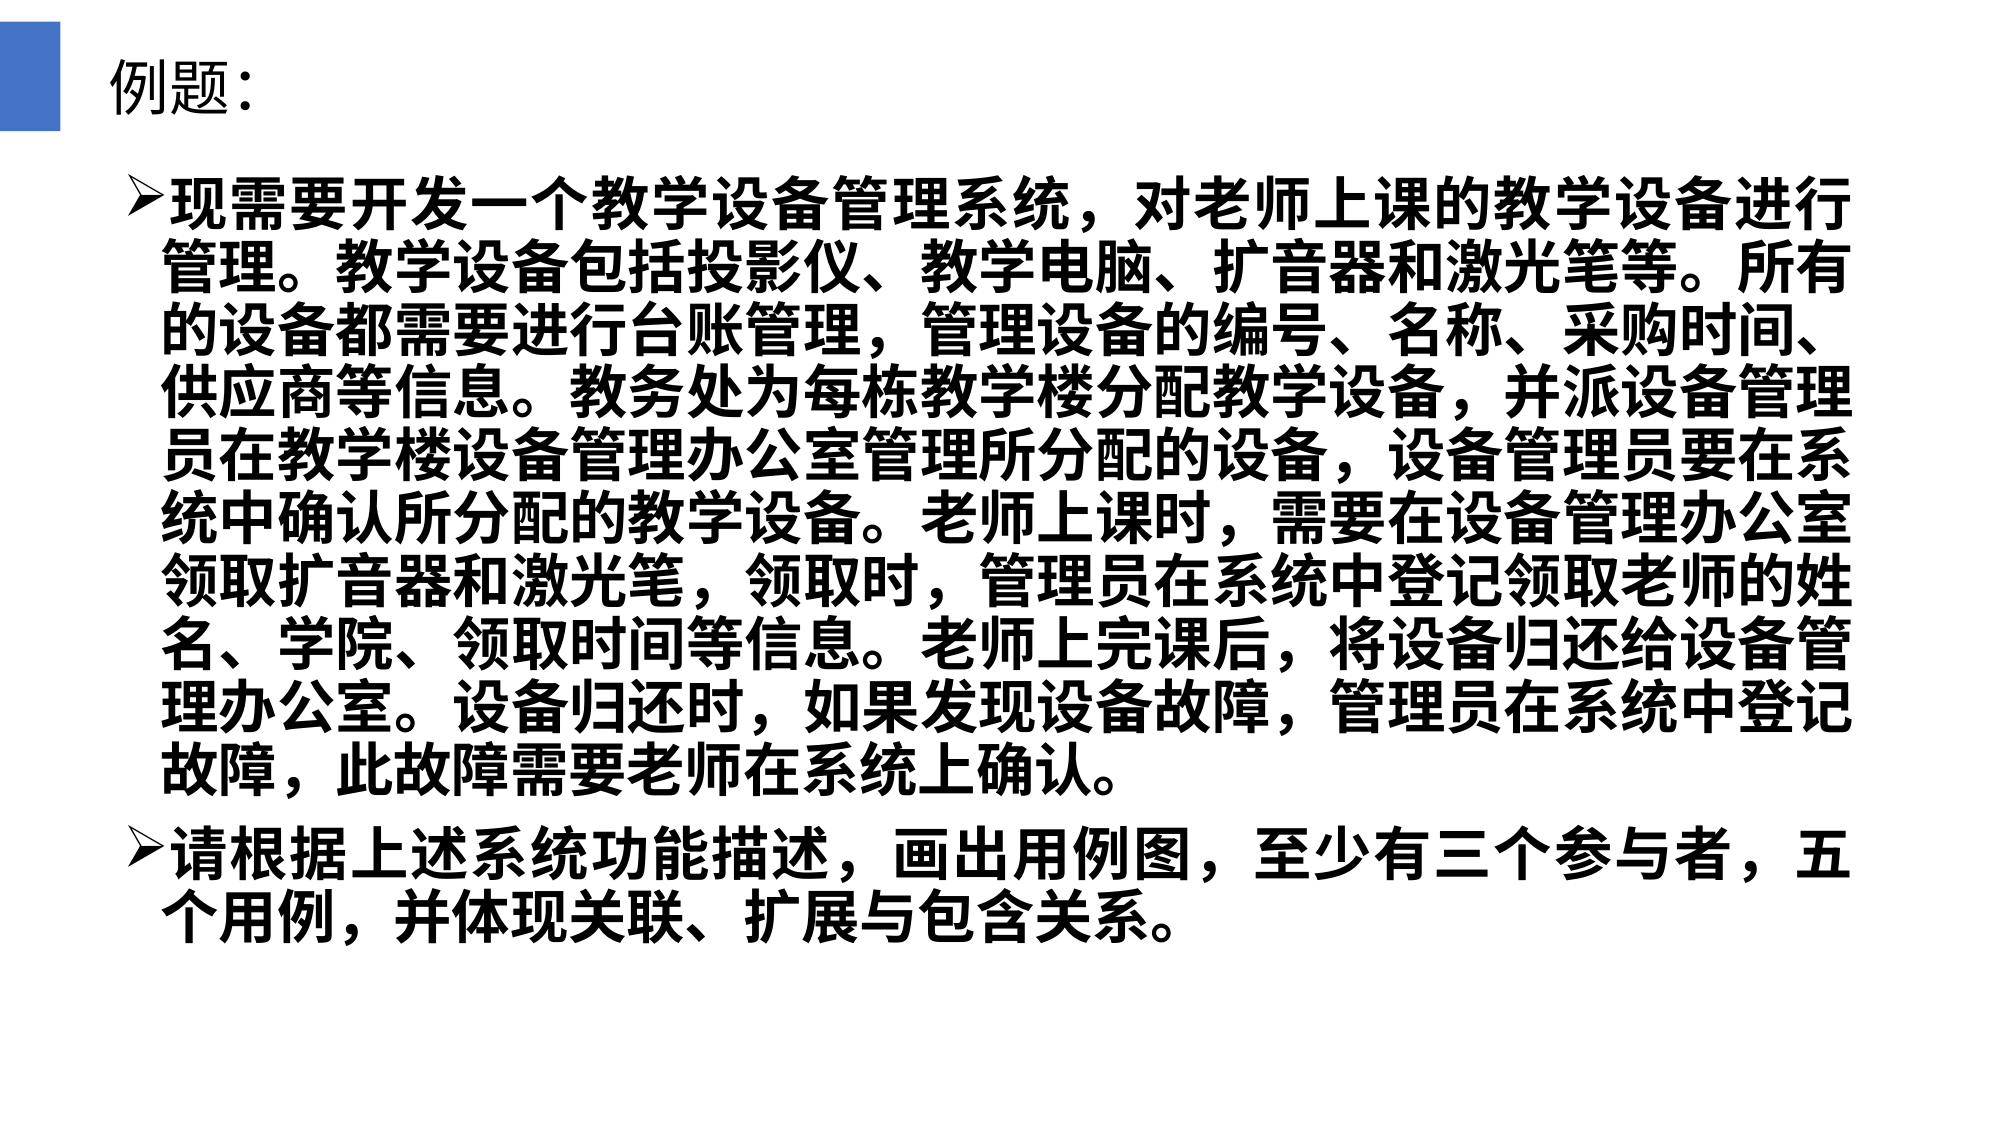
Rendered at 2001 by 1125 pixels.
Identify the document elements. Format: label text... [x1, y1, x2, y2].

title 例题： [93, 20, 948, 130]
list 现需要开发一个教学设备管理系统，对老师上课的教学设备进行管理。教学设备包括投影仪、教学电脑、扩音器和激光笔等。所有的设备都需要进行台账管理，管理设备的编号、名称、采购时间、供应商等信息。教务处为每栋教学楼分配教学设备，并派设备管理员在教学楼设备管理办公室管理所分配的设备，设备管理员要在系统中确认所分配的教学设备。老师上课时，需要在设备管理办公室领取扩音器和激光笔，领取时，管理员在系统中登记领取老师的姓名、学院、领取时间等信息。老师上完课后，将设备归还给设备管理办公室。设备归还时，如果发现设备故障，管理员在系统中登记故障，此故障需要老师在系统上确认。 请根据上述系统功能描述，画出用例图，至少有三个参与者，五个用例，并体现关联、扩展与包含关系。 [108, 167, 1870, 996]
